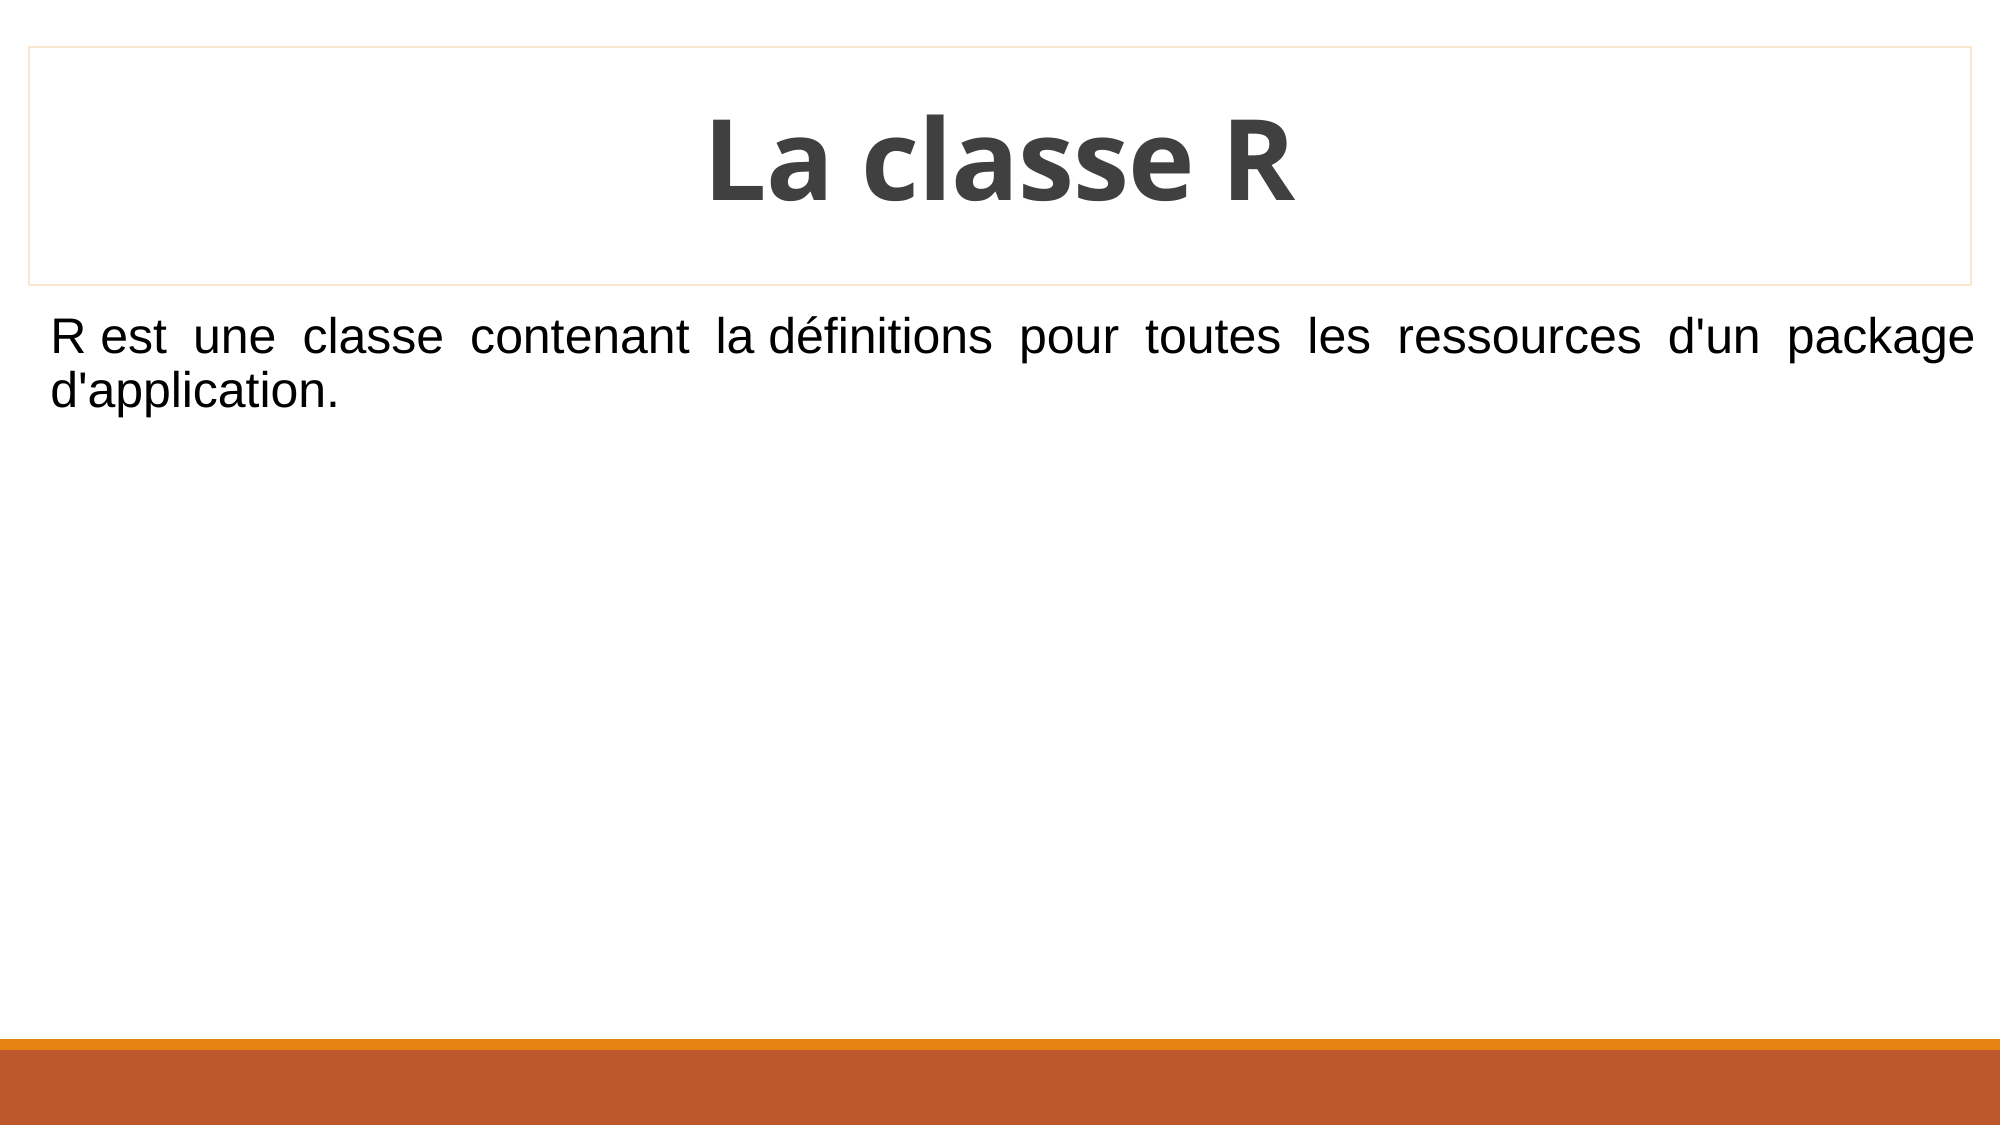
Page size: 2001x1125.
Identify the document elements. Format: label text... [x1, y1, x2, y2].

list R est une classe contenant la définitions pour toutes les ressources d'un package d'application. [35, 302, 1977, 1038]
title La classe R [28, 46, 1972, 286]
